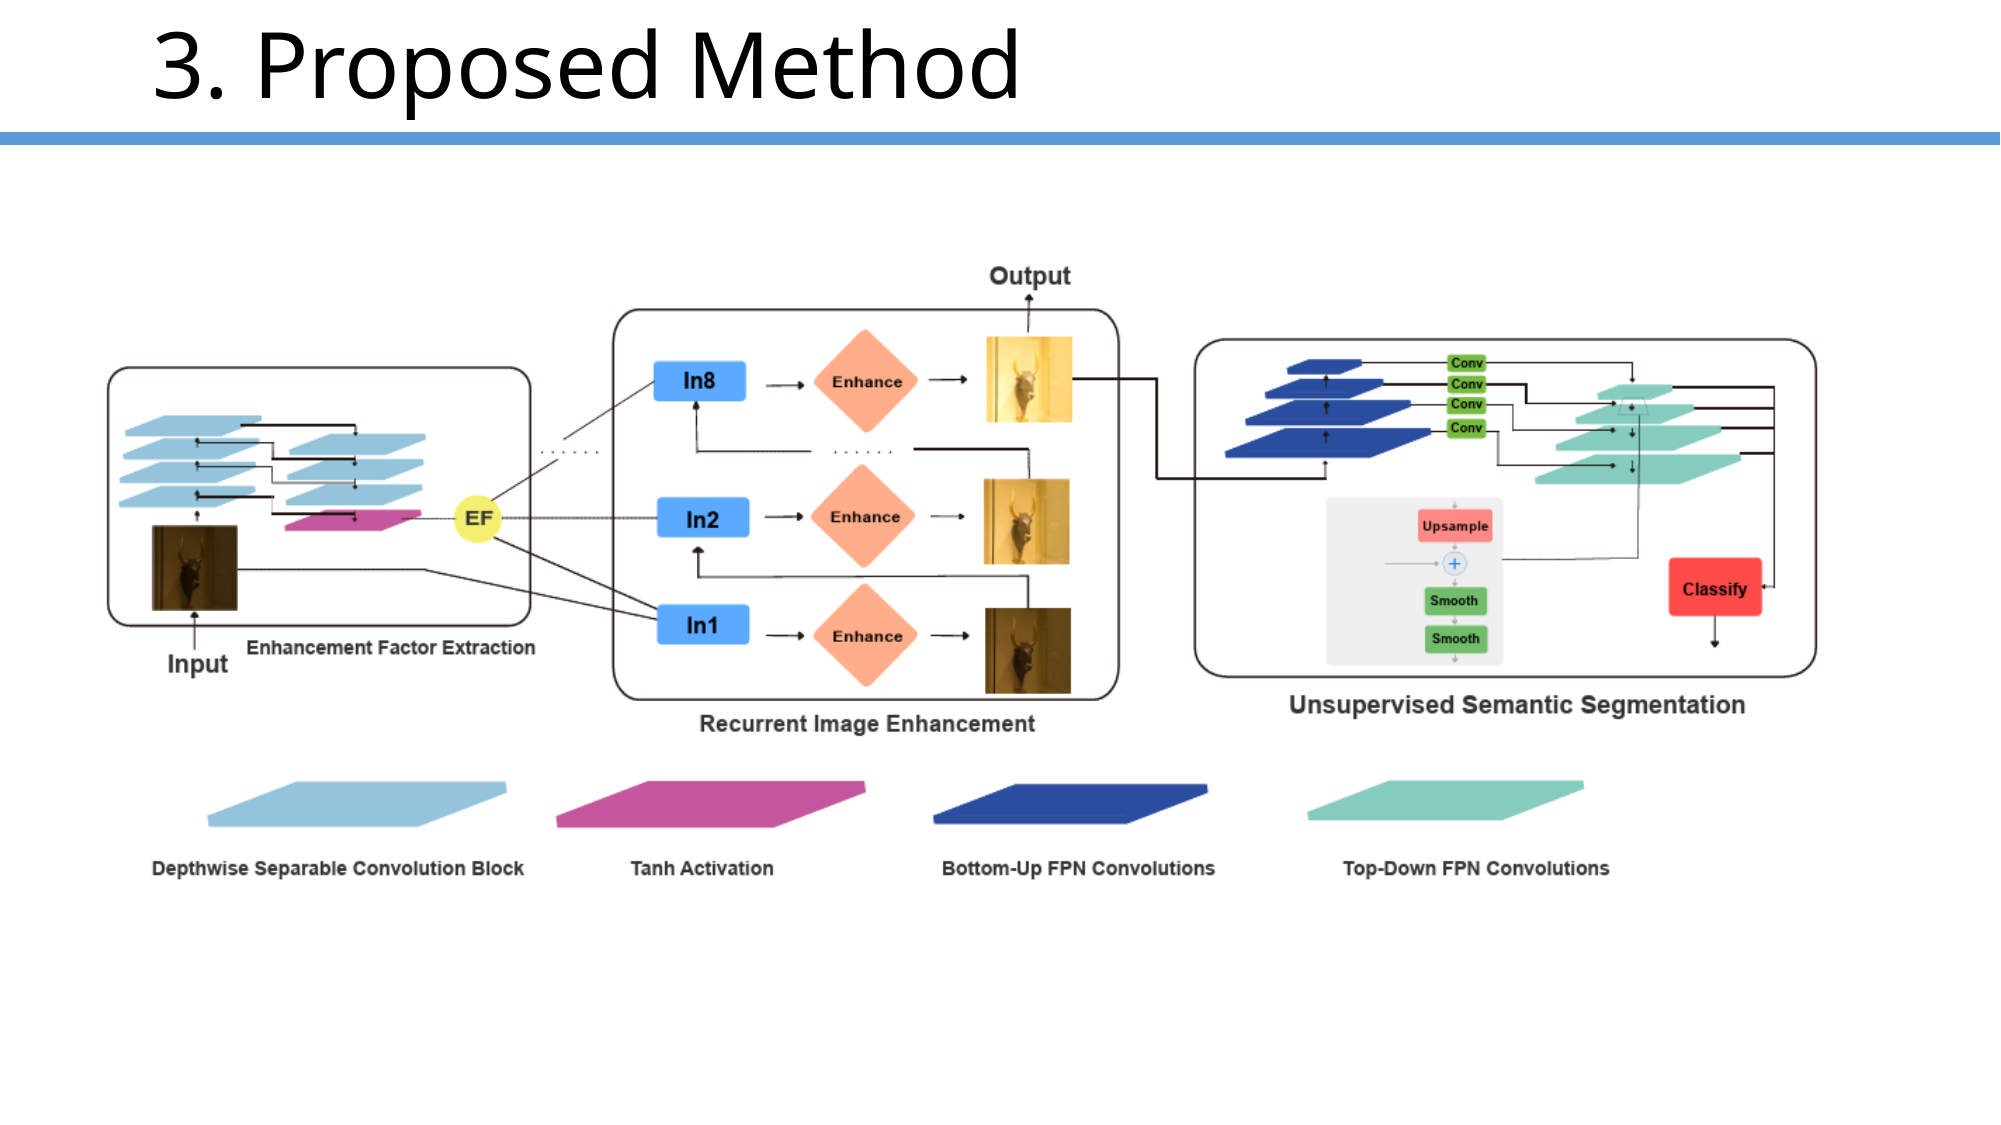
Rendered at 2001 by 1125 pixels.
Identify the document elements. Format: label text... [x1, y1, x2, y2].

picture [51, 237, 1844, 888]
title 3. Proposed Method [137, 0, 1863, 139]
